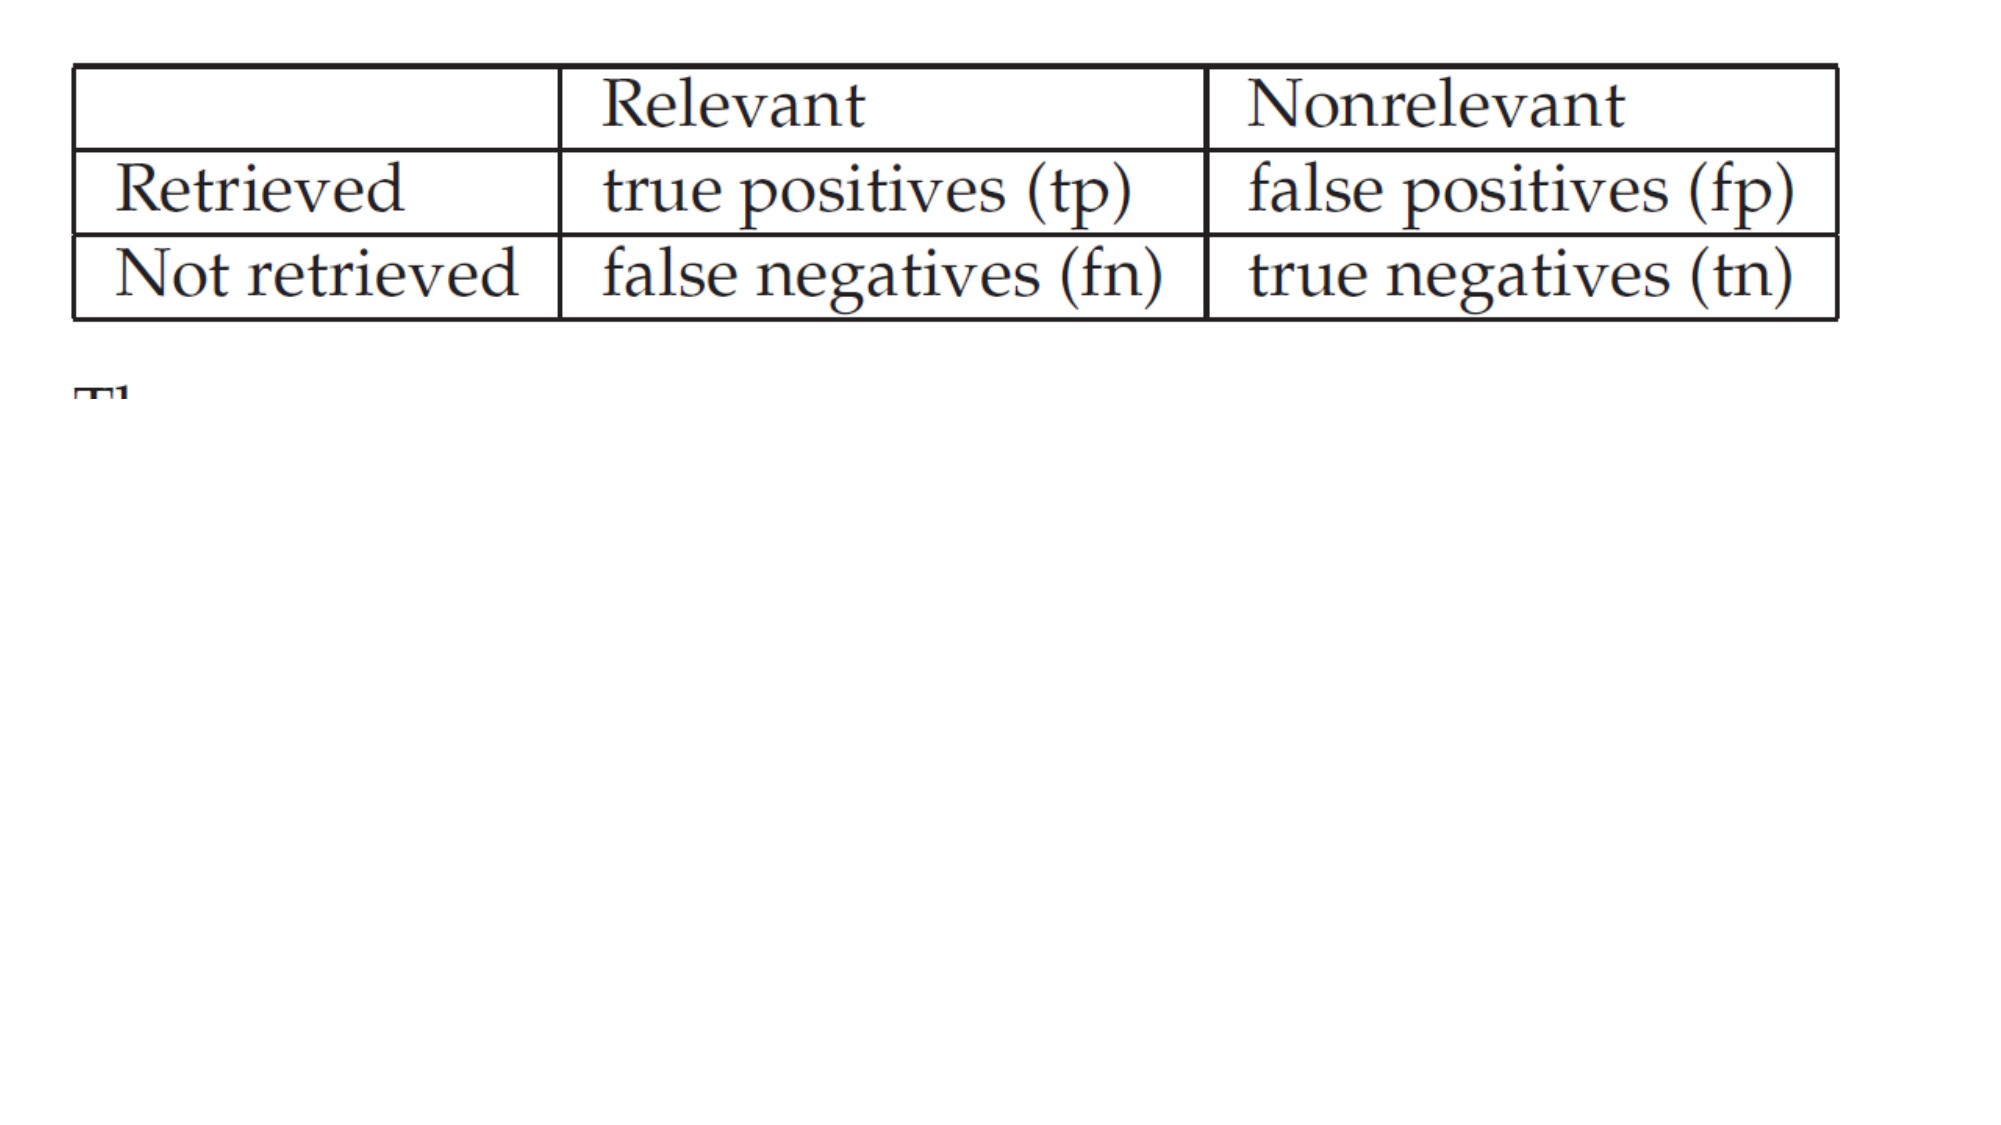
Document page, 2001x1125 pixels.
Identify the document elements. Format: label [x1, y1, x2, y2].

picture [17, 0, 1890, 399]
